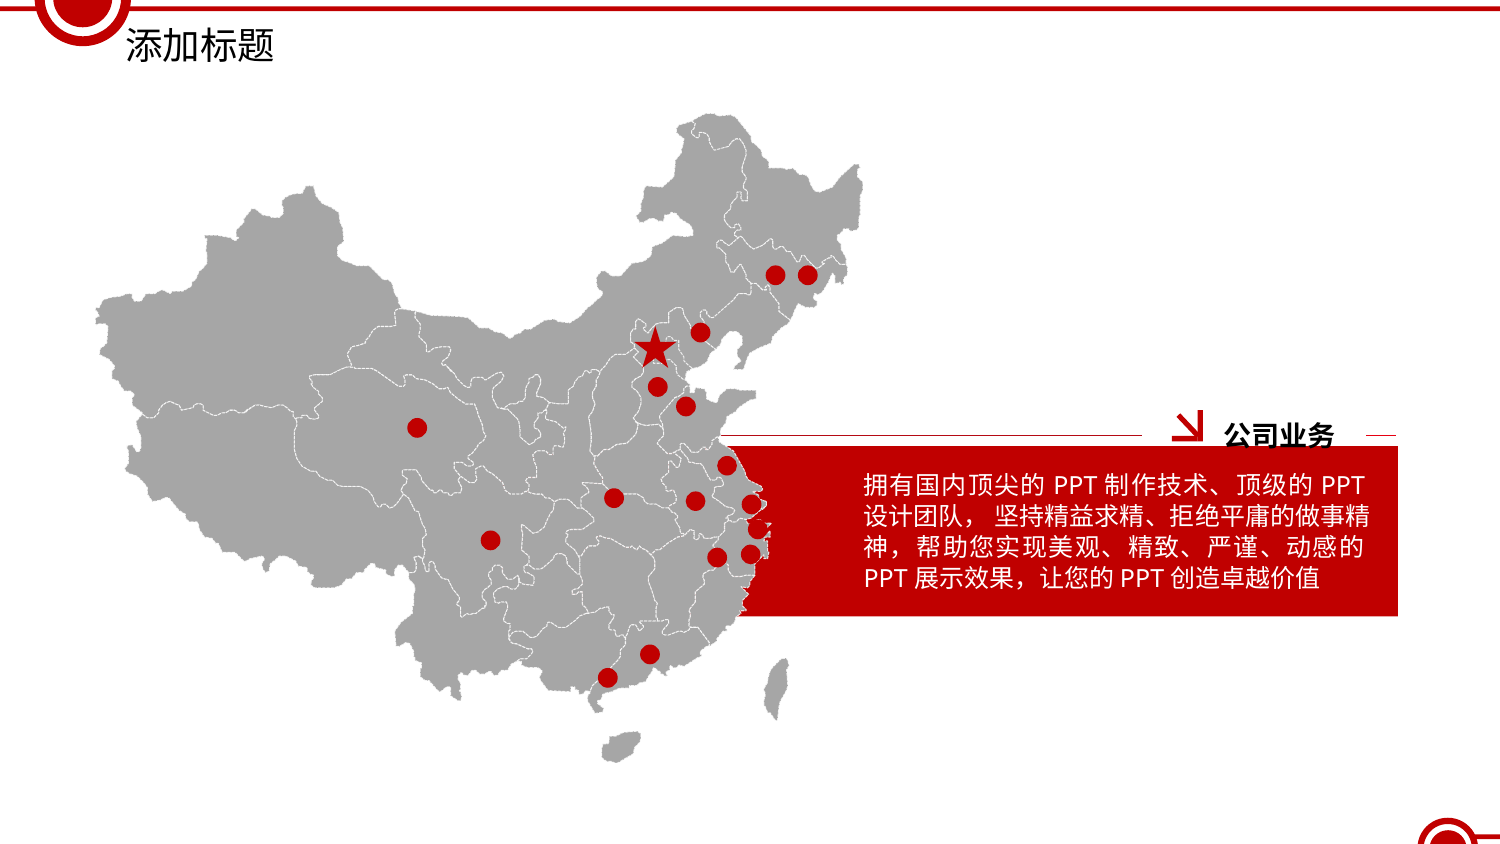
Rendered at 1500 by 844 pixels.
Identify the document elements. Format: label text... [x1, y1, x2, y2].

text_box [95, 113, 864, 763]
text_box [868, 435, 1399, 617]
text_box 添加标题 [110, 14, 291, 74]
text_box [406, 265, 818, 689]
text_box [1171, 409, 1204, 442]
text_box 公司业务 [1207, 393, 1350, 433]
